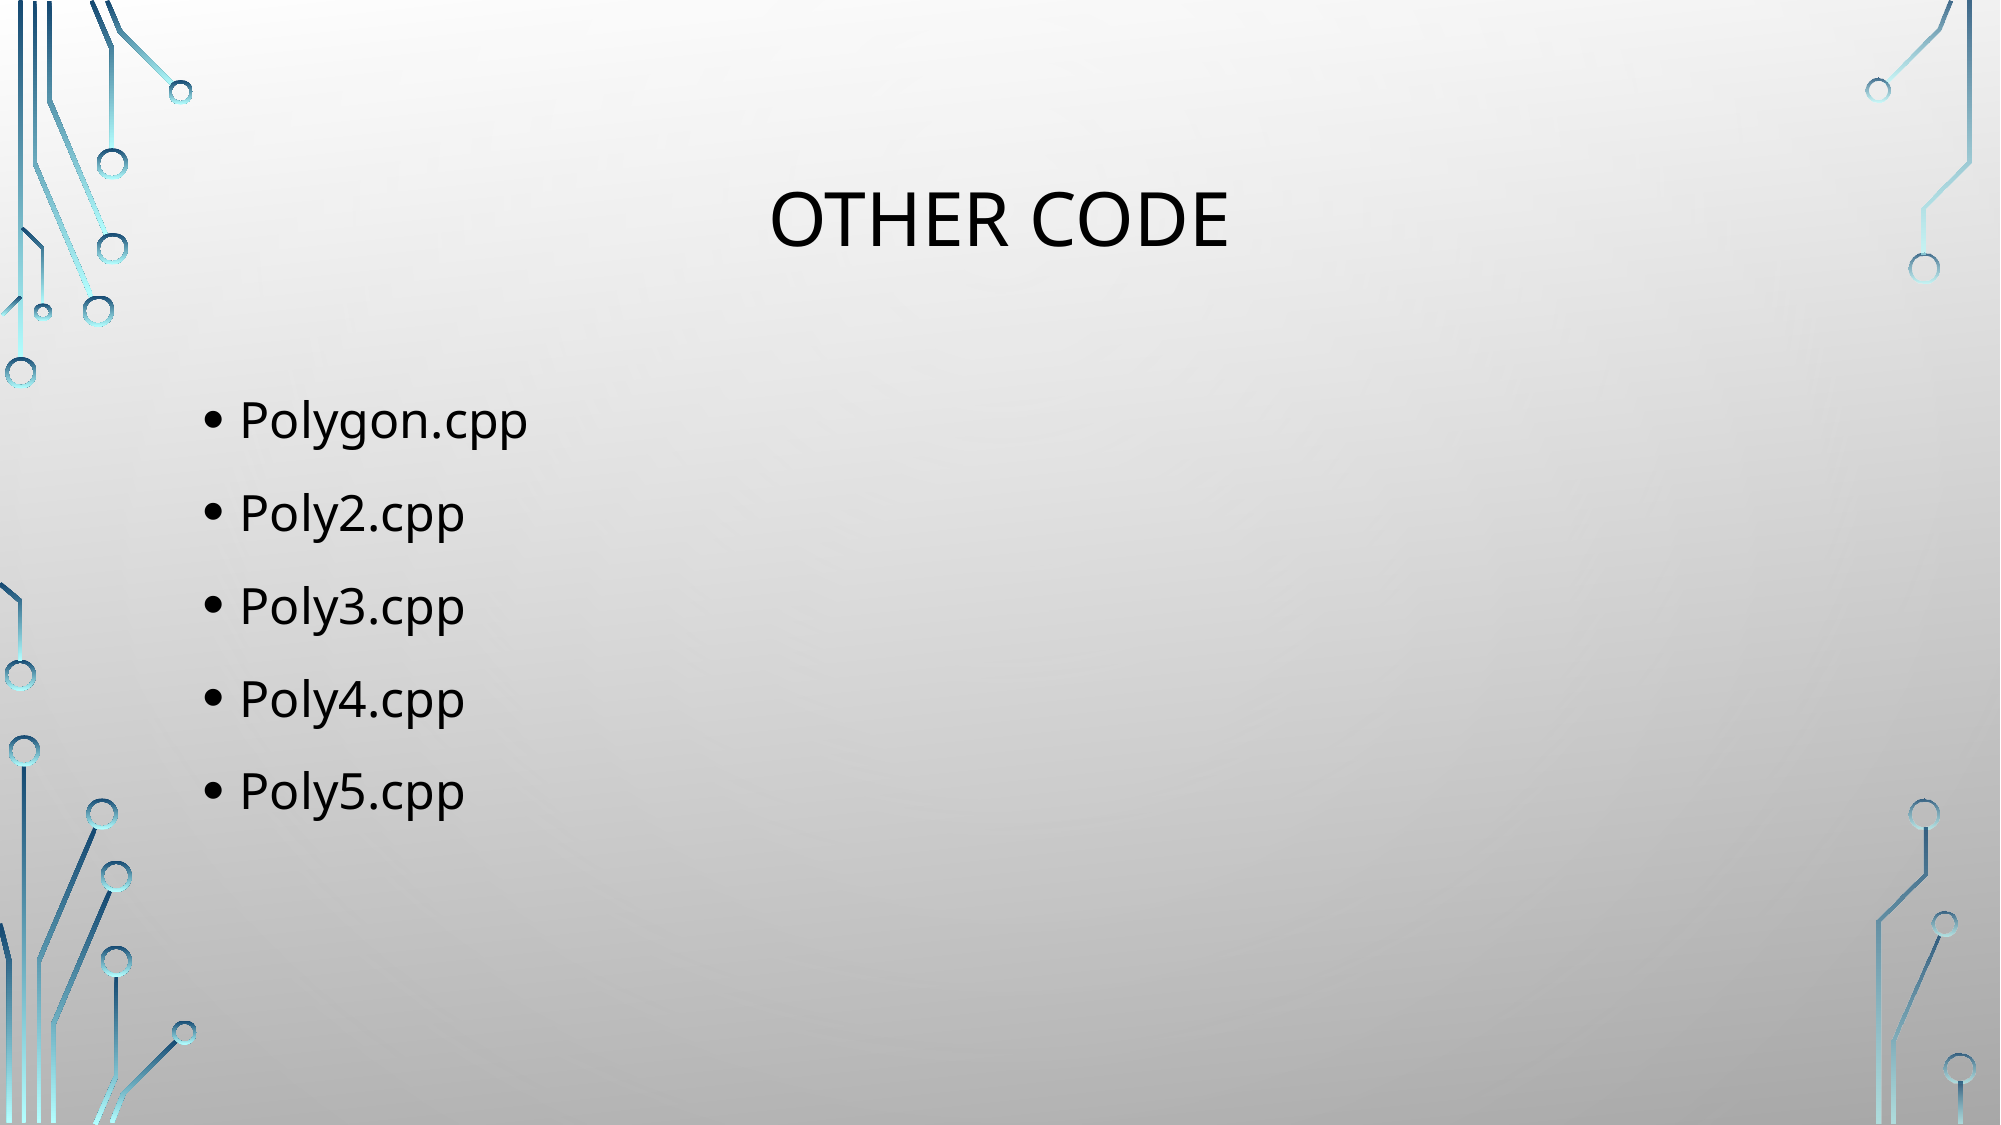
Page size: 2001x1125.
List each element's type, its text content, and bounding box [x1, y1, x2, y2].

list Polygon.cpp Poly2.cpp Poly3.cpp Poly4.cpp Poly5.cpp [187, 369, 1813, 950]
title Other Code [187, 101, 1813, 344]
